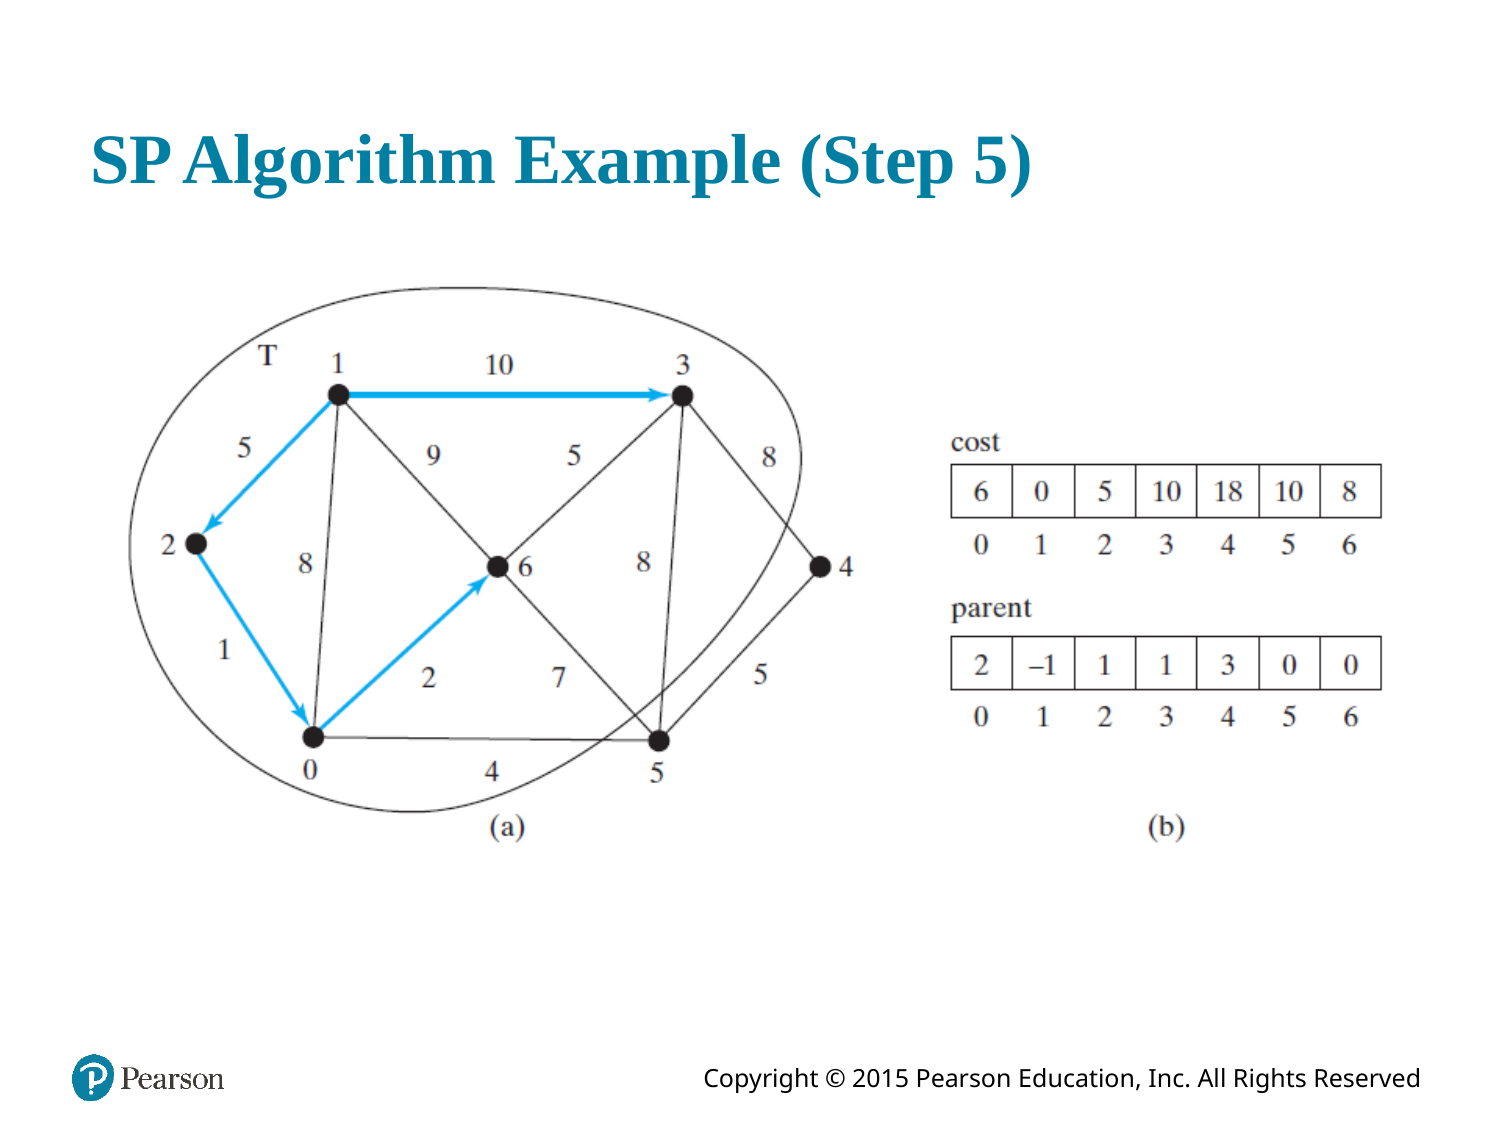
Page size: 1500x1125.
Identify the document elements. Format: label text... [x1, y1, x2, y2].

picture [95, 266, 1405, 858]
title SP Algorithm Example (Step 5) [75, 37, 1425, 213]
picture [81, 1063, 106, 1088]
picture [72, 1054, 88, 1070]
picture [72, 1088, 82, 1101]
picture [99, 1054, 224, 1101]
